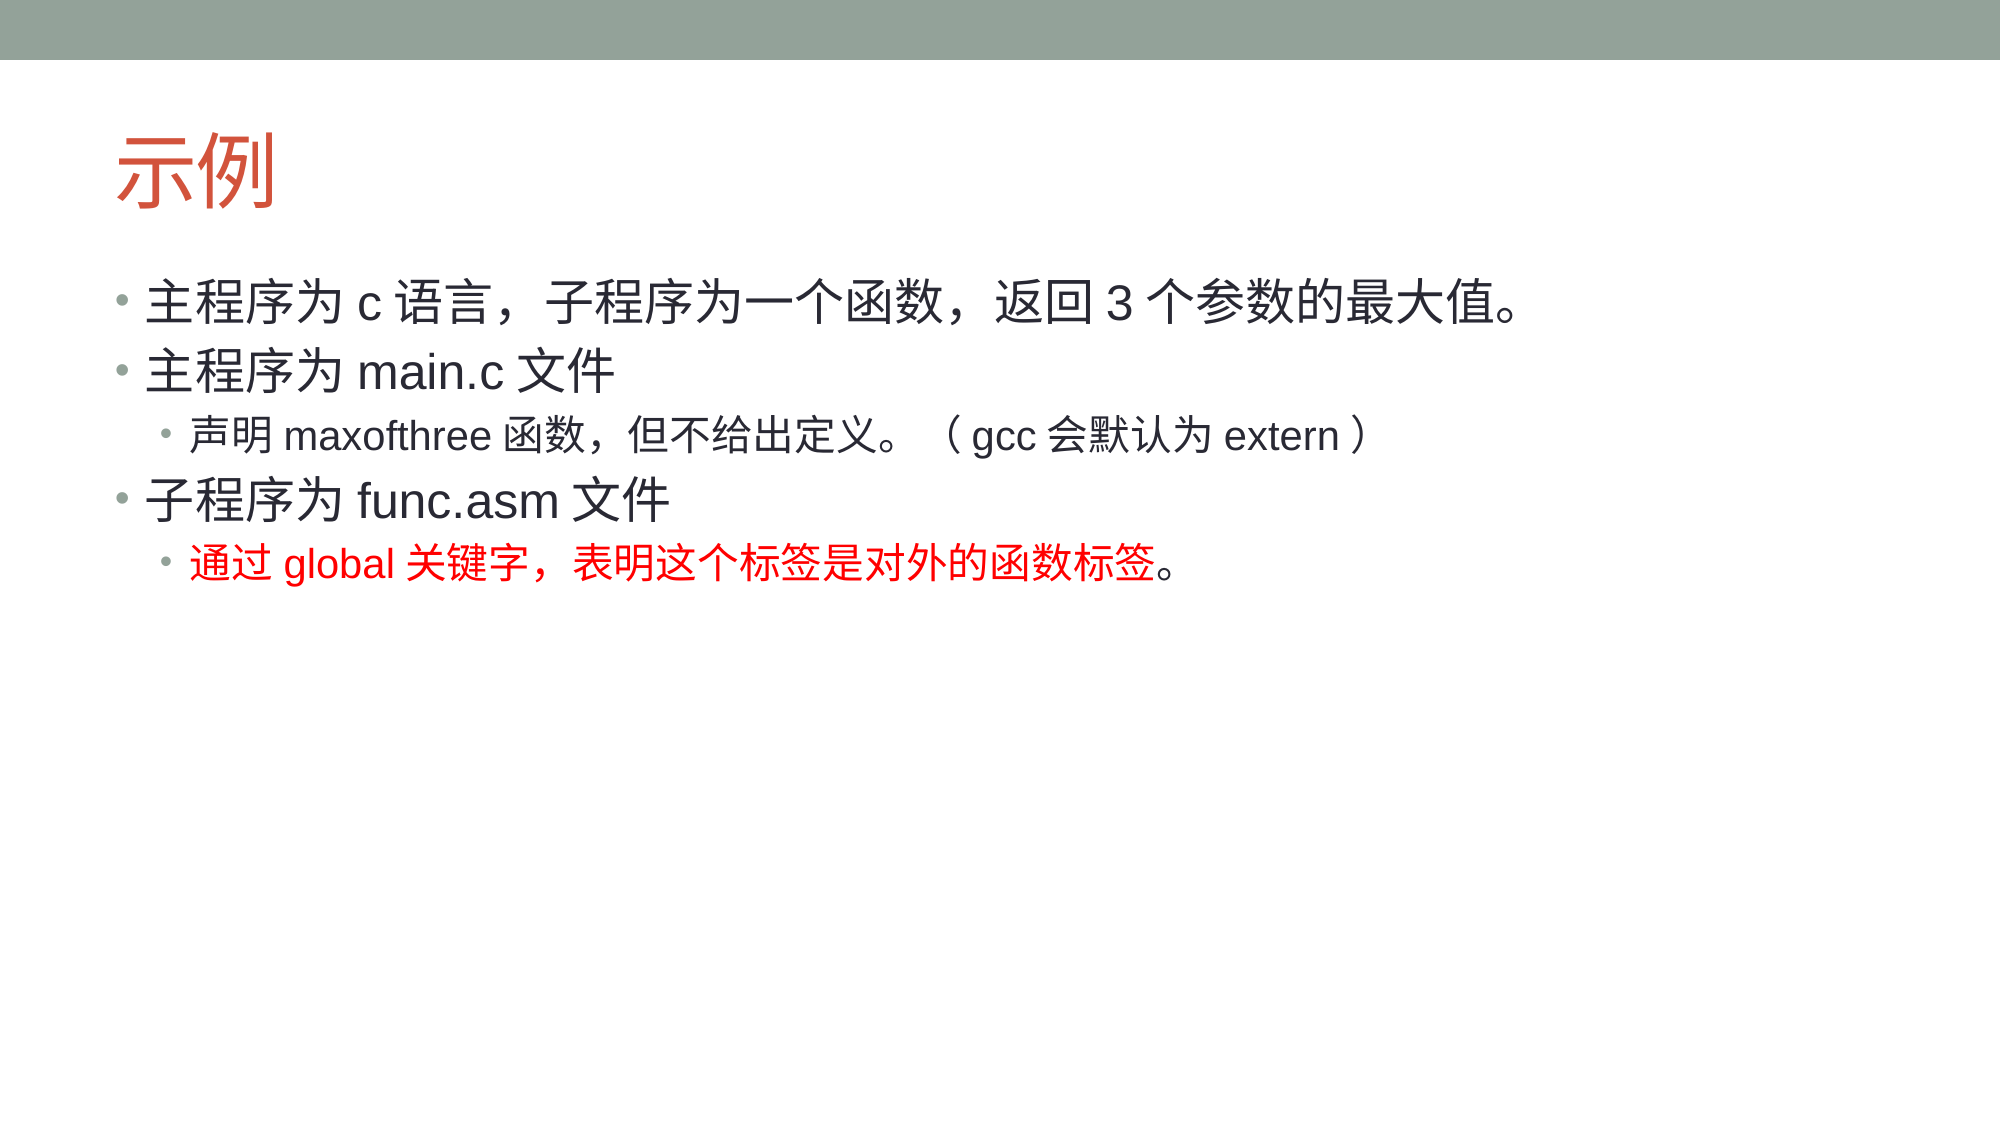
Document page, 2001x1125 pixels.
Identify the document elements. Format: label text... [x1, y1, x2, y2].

title 示例 [99, 87, 1900, 250]
list 主程序为c语言，子程序为一个函数，返回3个参数的最大值。 主程序为main.c文件 声明maxofthree函数，但不给出定义。（gcc会默认为extern） 子程序为func.asm文件 通过global关键字，表明这个标签是对外的函数标签。 [99, 262, 1900, 1063]
